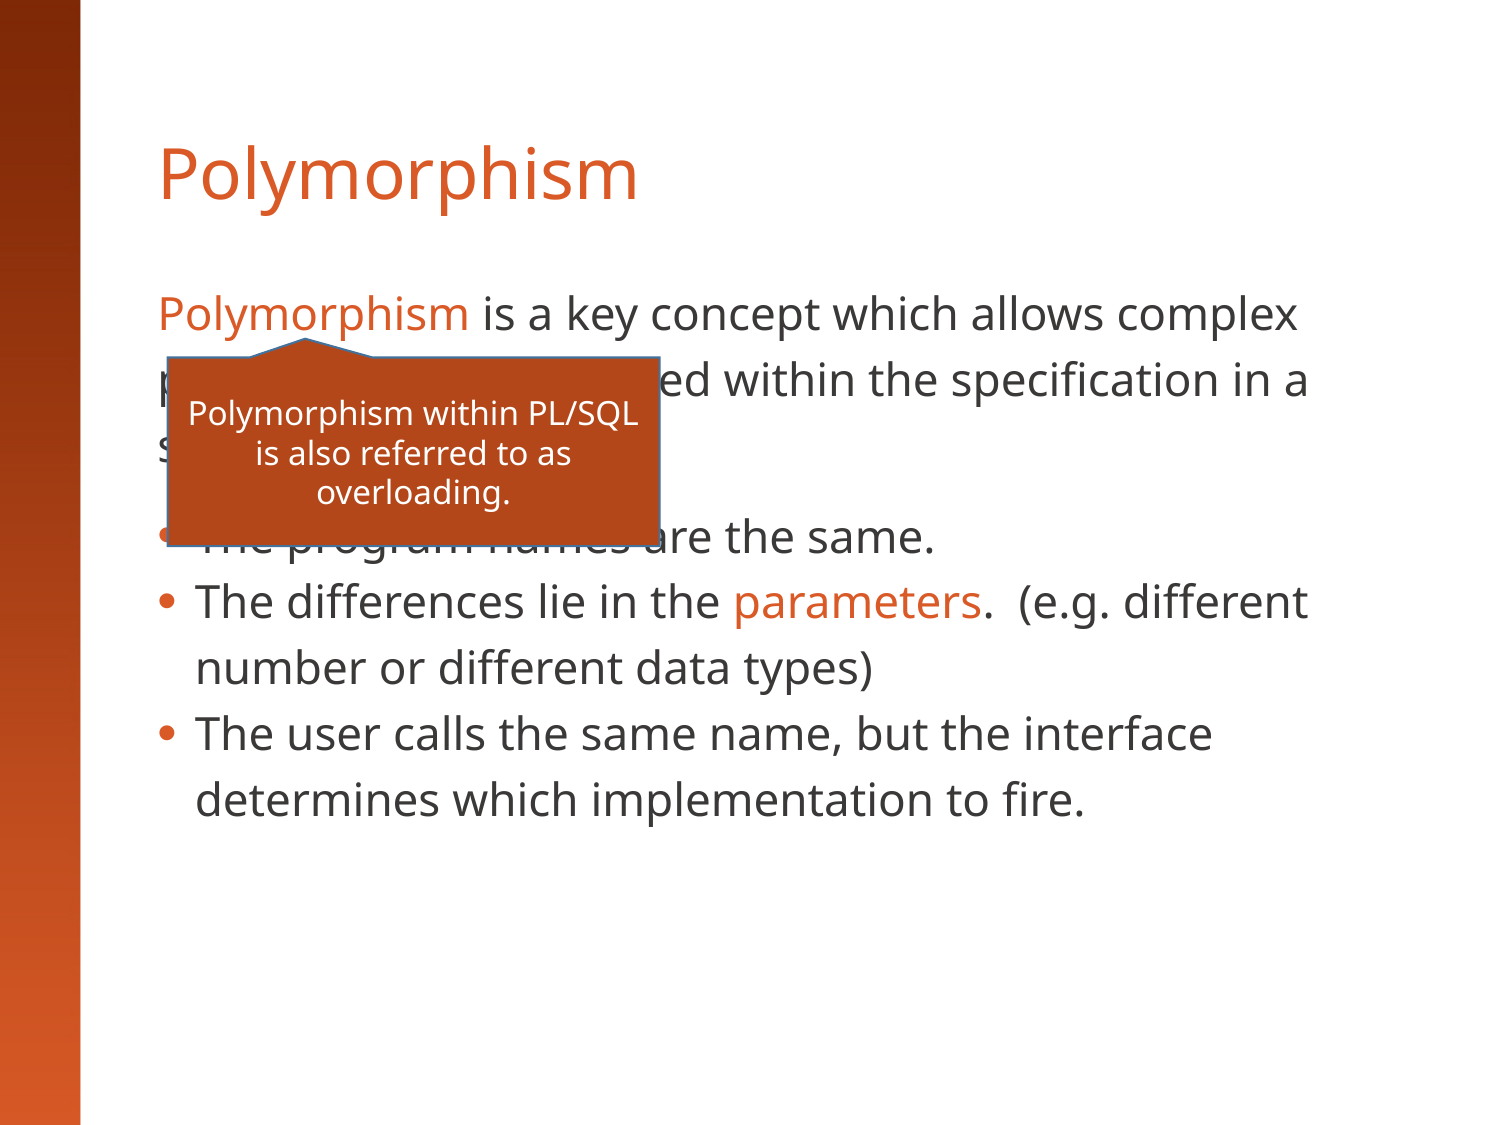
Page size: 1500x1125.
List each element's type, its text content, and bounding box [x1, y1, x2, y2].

picture [0, 0, 1500, 1125]
title Polymorphism [142, 118, 1349, 223]
list Polymorphism is a key concept which allows complex packages to be presented within the specification in a simpler, reusable form. The program names are the same. The differences lie in the parameters. (e.g. different number or different data types) The user calls the same name, but the interface determines which implementation to fire. [142, 266, 1349, 980]
text_box Polymorphism within PL/SQL is also referred to as overloading. [166, 337, 661, 548]
